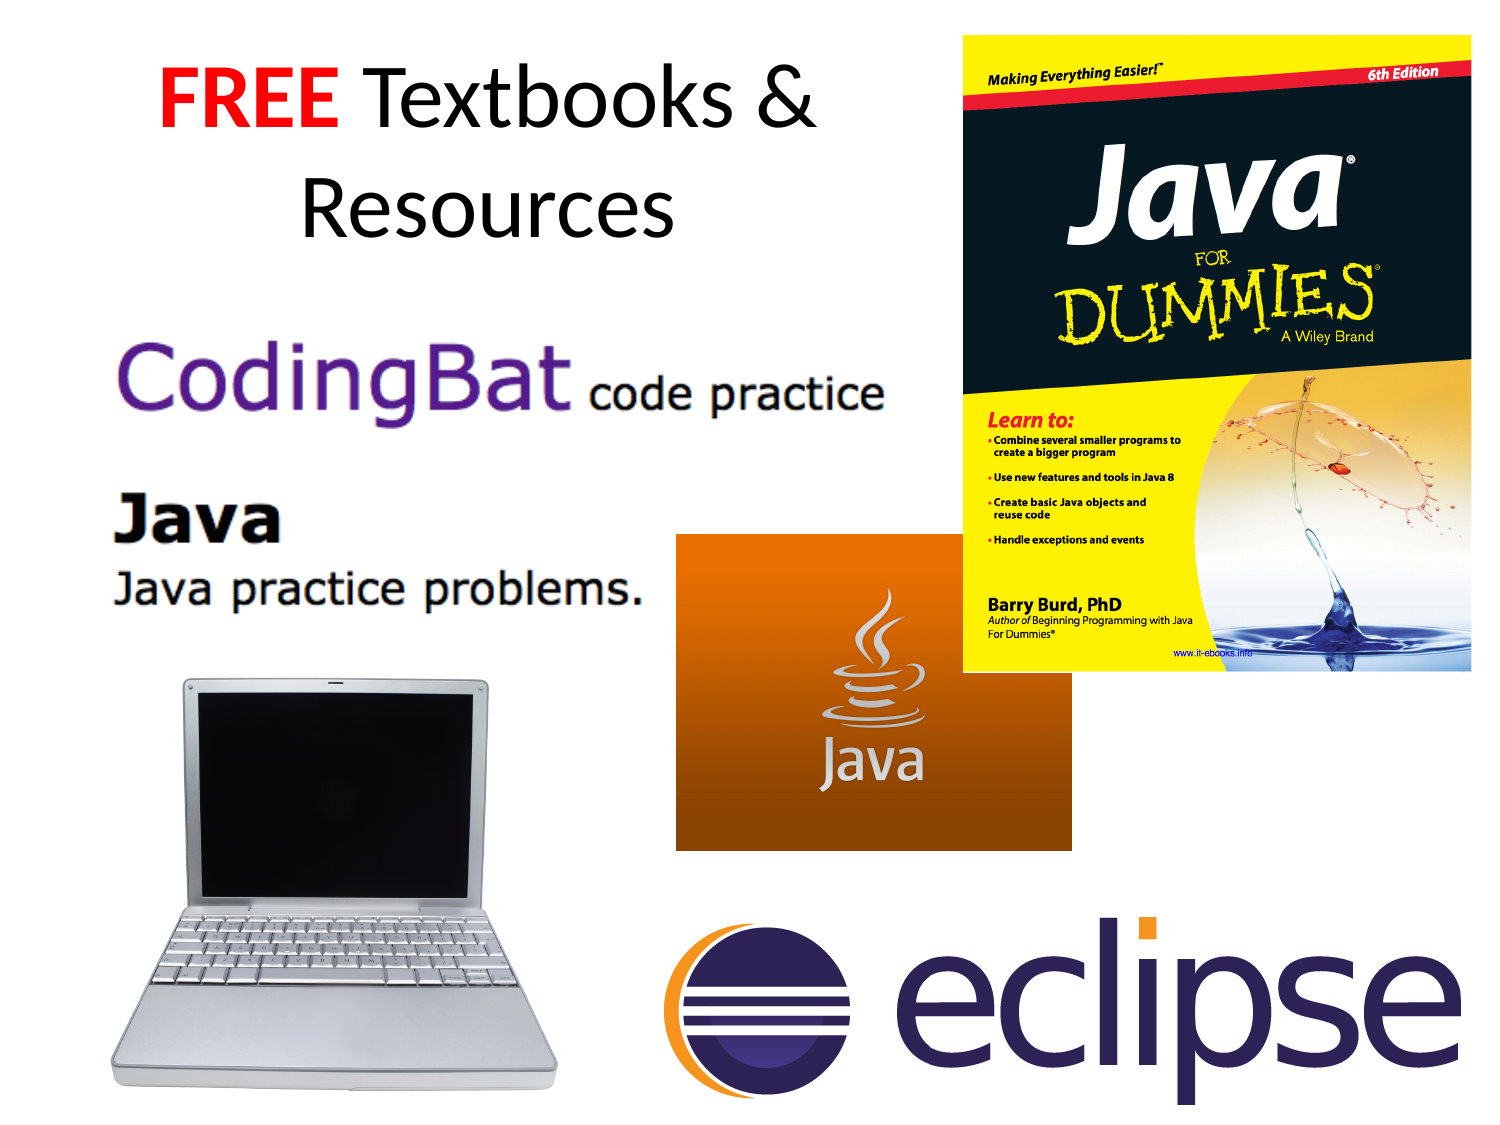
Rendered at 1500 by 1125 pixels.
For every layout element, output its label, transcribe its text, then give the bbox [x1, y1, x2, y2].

title FREE Textbooks & Resources [75, 3, 903, 289]
picture [664, 917, 1461, 1105]
picture [102, 33, 1472, 851]
picture [102, 669, 566, 1100]
